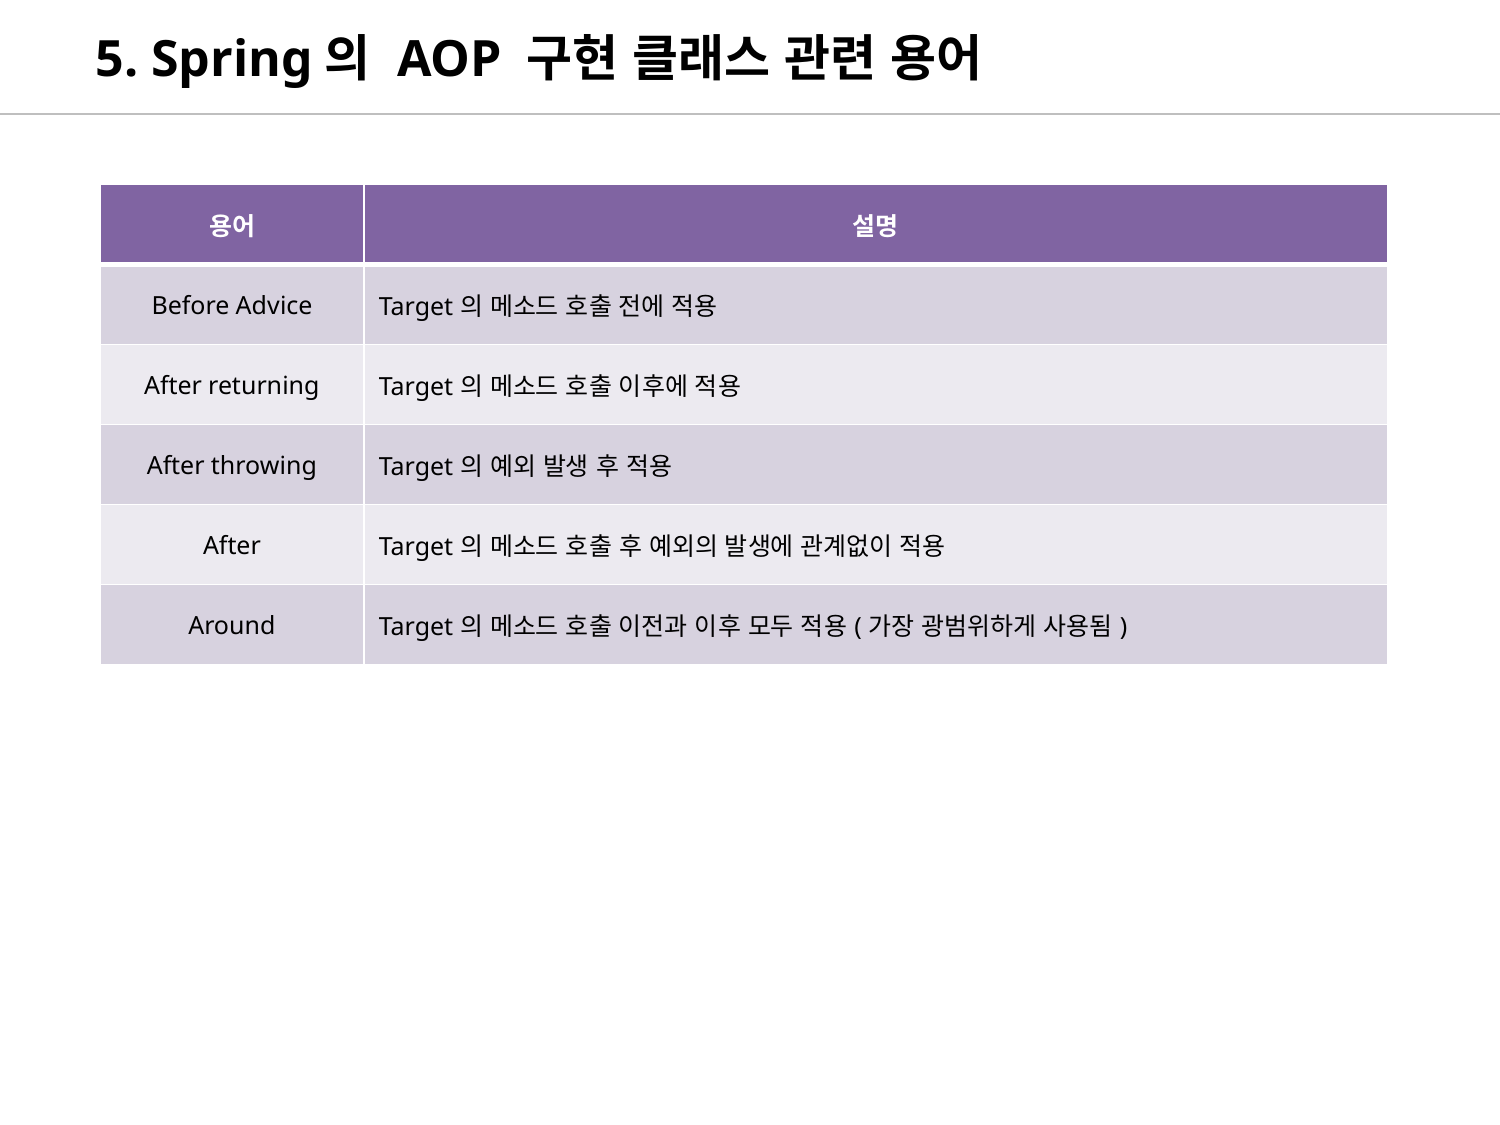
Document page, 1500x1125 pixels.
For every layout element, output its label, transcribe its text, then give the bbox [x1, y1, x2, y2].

table_cell After throwing [101, 425, 363, 504]
table_header 용어 [101, 185, 363, 262]
table_cell Target의 메소드 호출 이후에 적용 [365, 345, 1387, 424]
table_cell After [101, 505, 363, 584]
table_cell Before Advice [101, 267, 363, 344]
table_cell Target의 예외 발생 후 적용 [365, 425, 1387, 504]
table_cell Around [101, 585, 363, 664]
text_box 5. Spring의 AOP 구현 클래스 관련 용어 [5, 19, 1270, 94]
table_cell Target의 메소드 호출 전에 적용 [365, 267, 1387, 344]
table_cell Target의 메소드 호출 이전과 이후 모두 적용(가장 광범위하게 사용됨) [365, 585, 1387, 664]
table_cell Target의 메소드 호출 후 예외의 발생에 관계없이 적용 [365, 505, 1387, 584]
table_header 설명 [365, 185, 1387, 262]
table_cell After returning [101, 345, 363, 424]
